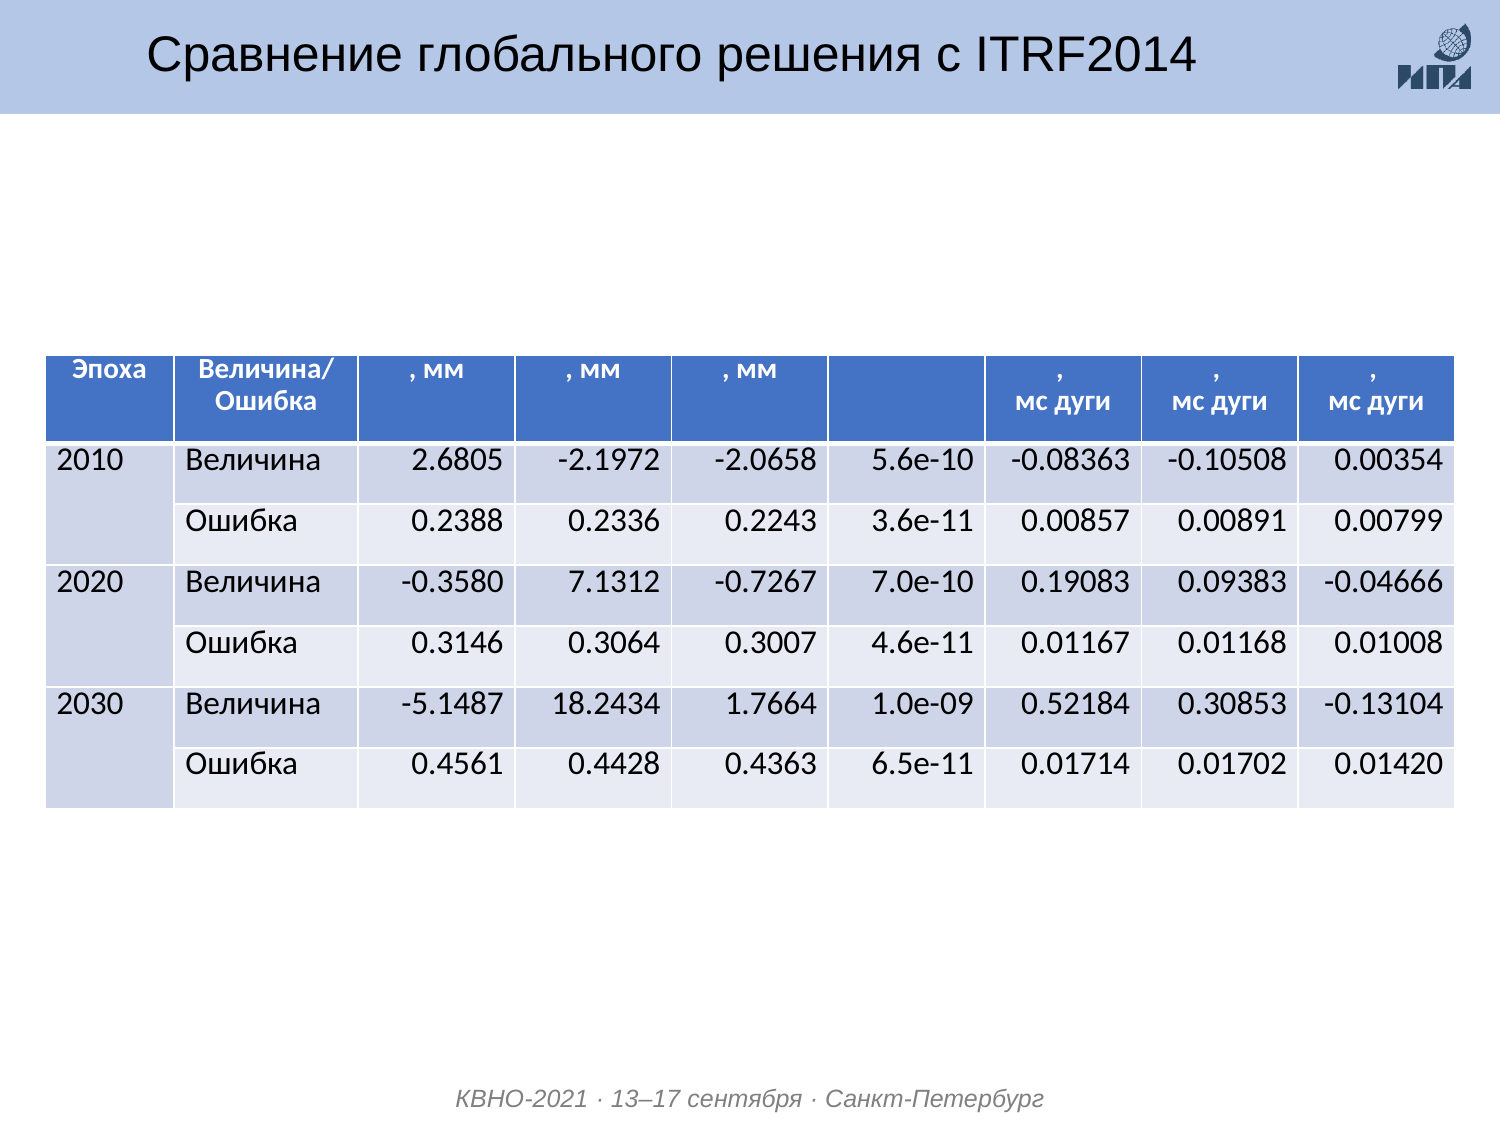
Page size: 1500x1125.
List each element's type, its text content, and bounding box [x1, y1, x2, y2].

title Сравнение глобального решения с ITRF2014 [0, 0, 1344, 113]
list [0, 113, 1500, 1069]
picture [1398, 23, 1471, 89]
